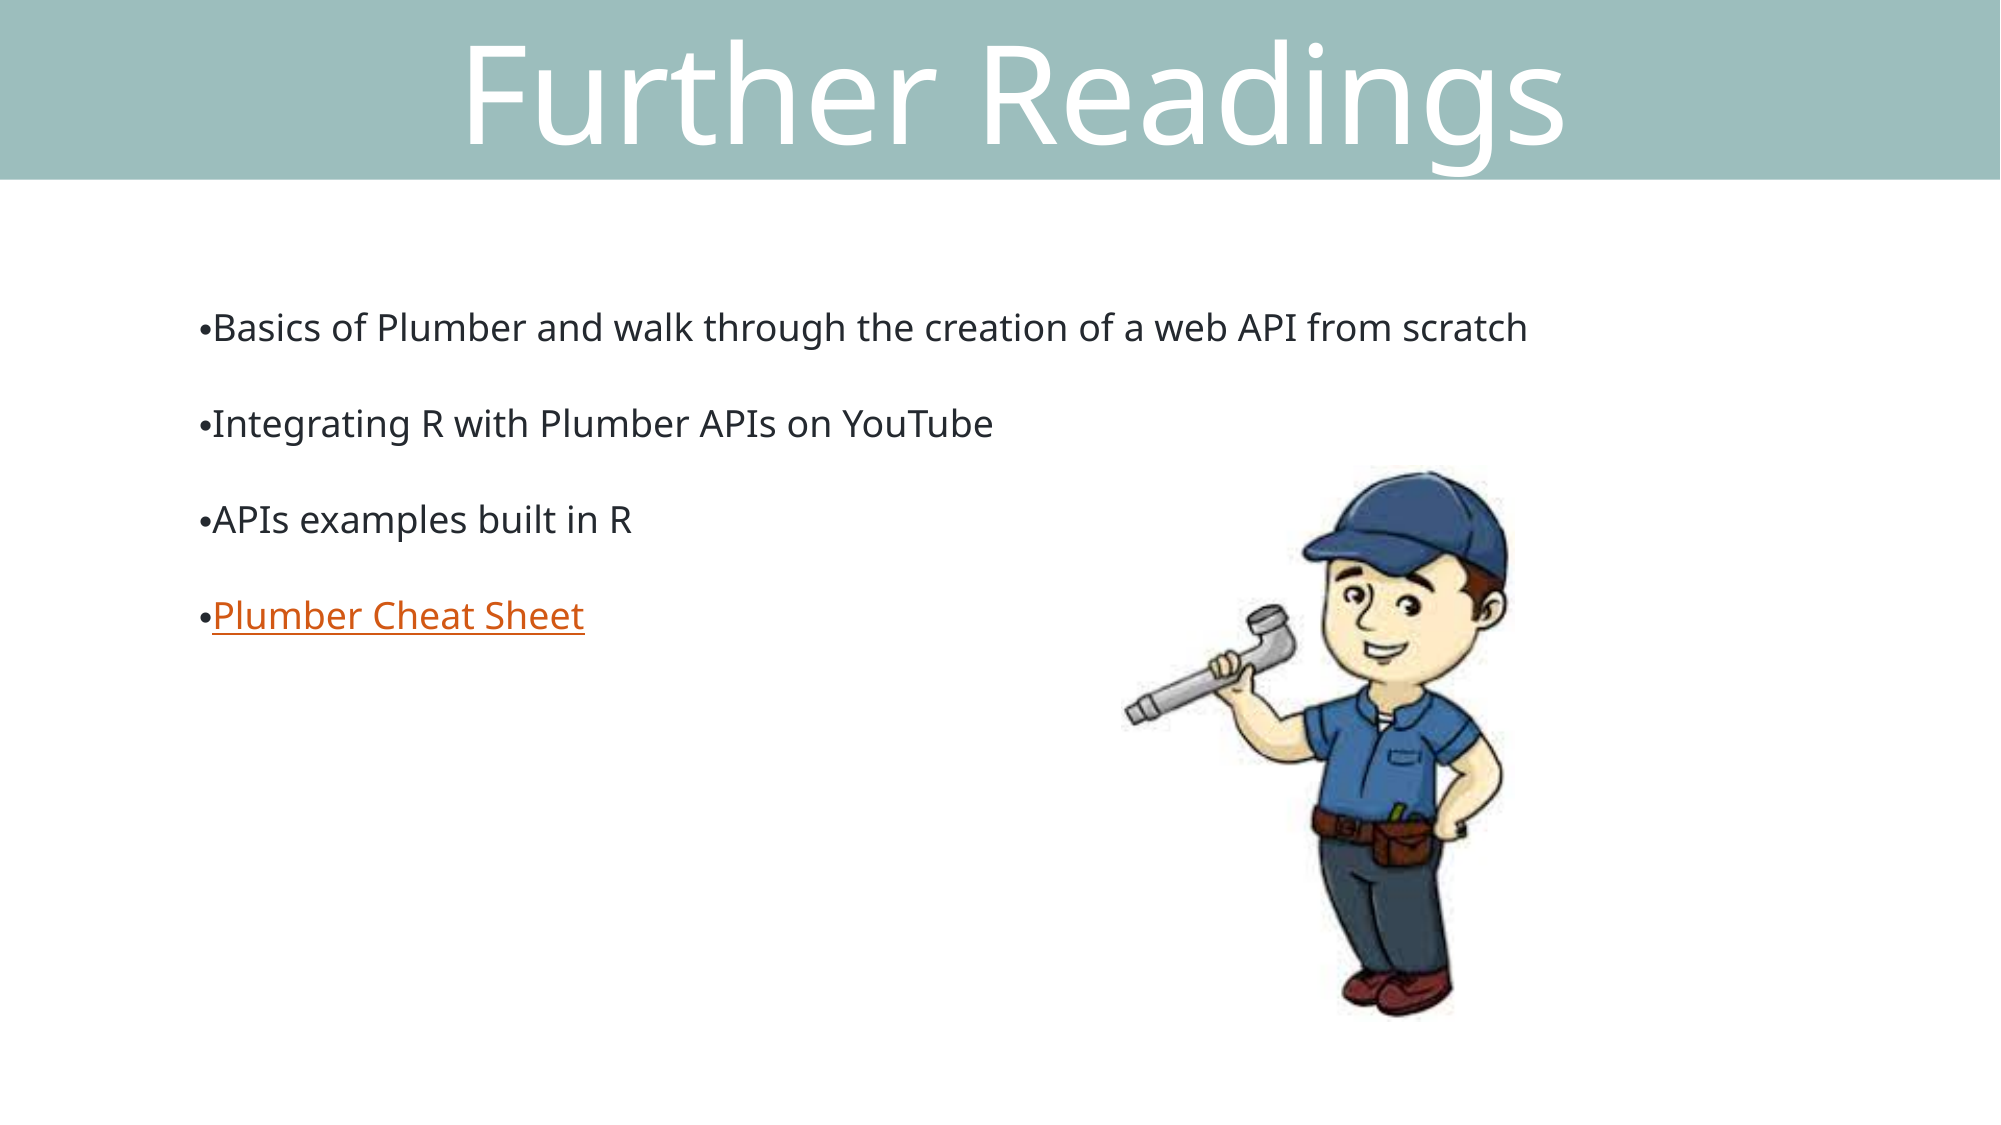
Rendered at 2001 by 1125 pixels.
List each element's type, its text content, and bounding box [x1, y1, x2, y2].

text_box Basics of Plumber and walk through the creation of a web API from scratch Integrating R with Plumber APIs on YouTube APIs examples built in R Plumber Cheat Sheet [184, 296, 2000, 741]
text_box Further Readings [0, 0, 2000, 180]
picture [1120, 465, 1515, 1023]
